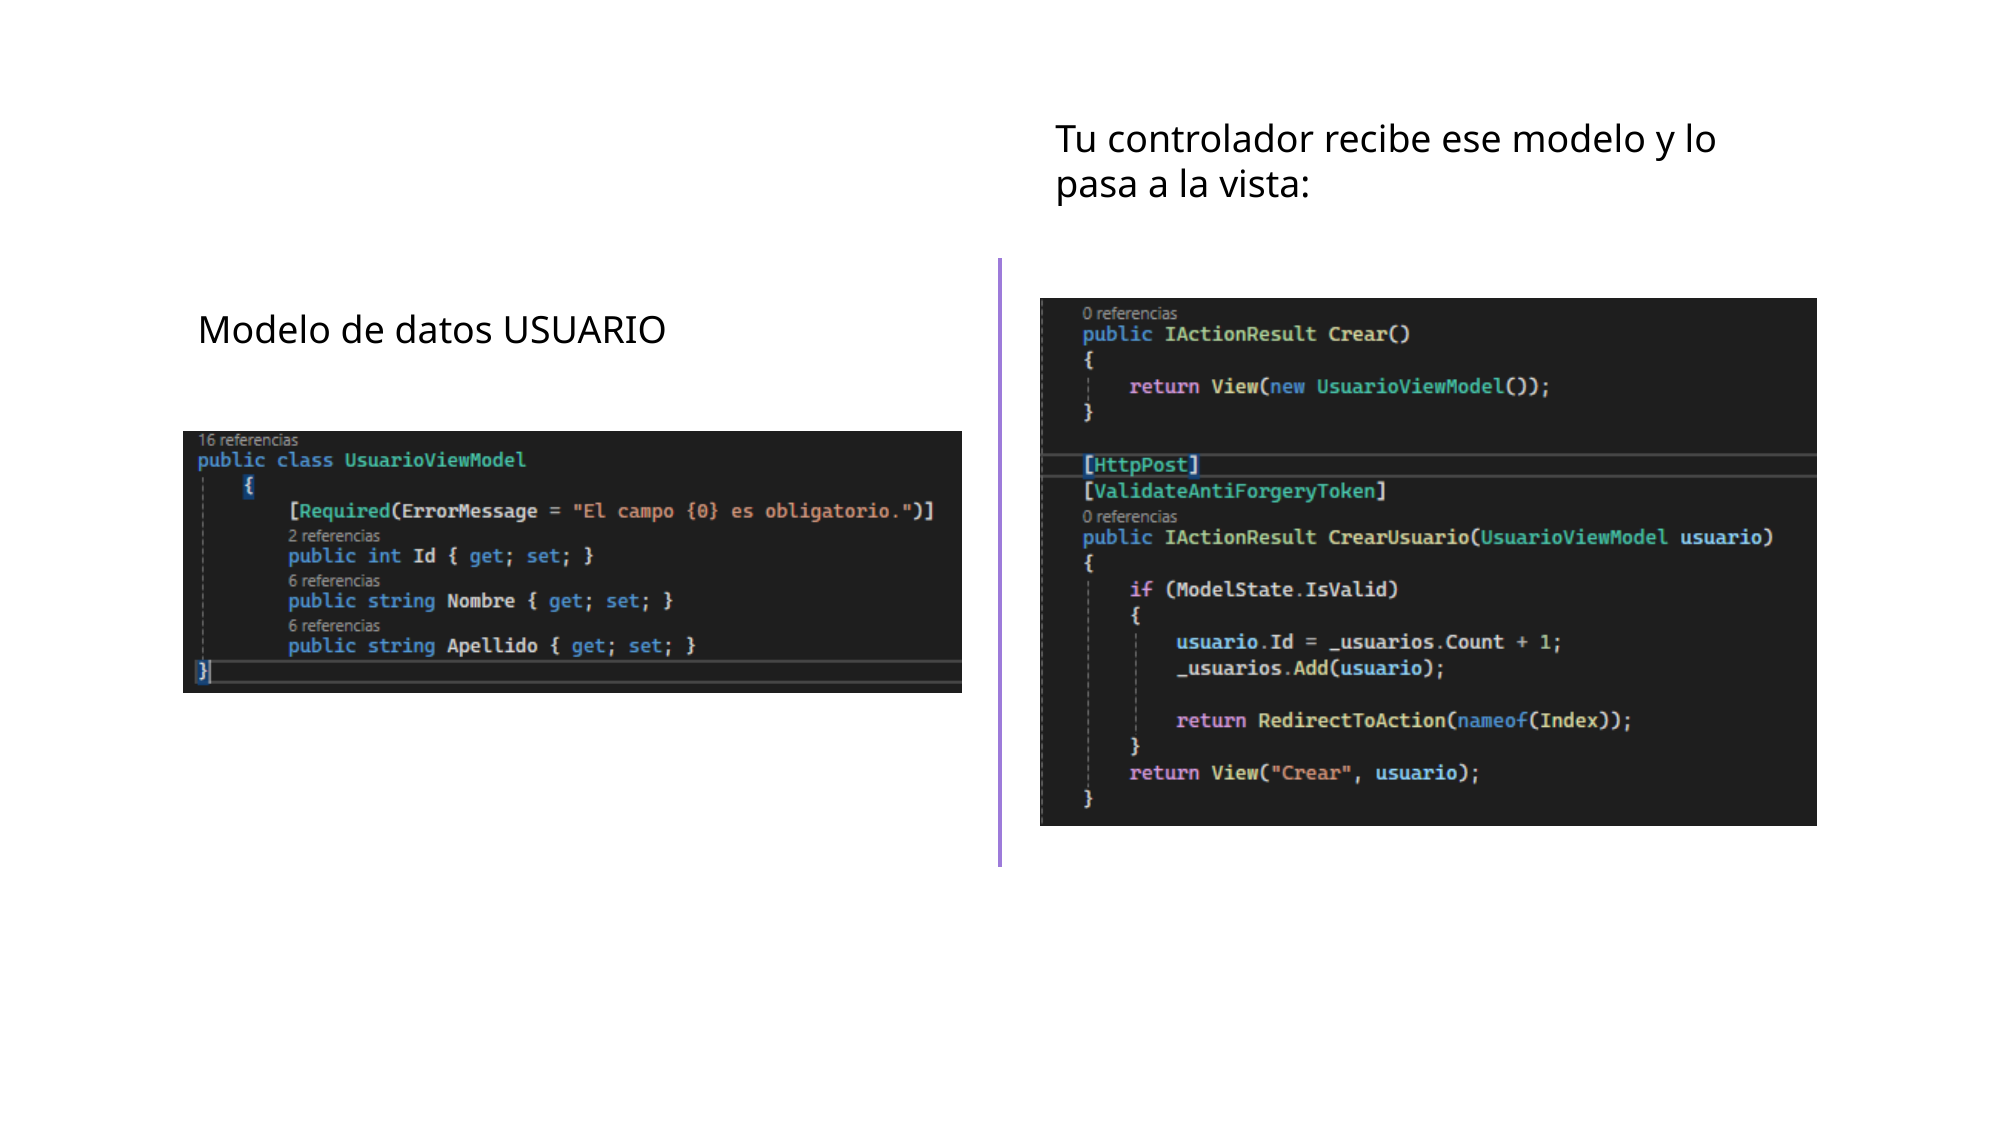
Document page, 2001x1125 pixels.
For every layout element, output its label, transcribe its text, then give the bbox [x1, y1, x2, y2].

picture [1040, 297, 1817, 827]
text_box Tu controlador recibe ese modelo y lo pasa a la vista: [1040, 107, 1774, 213]
picture [182, 431, 962, 693]
text_box Modelo de datos USUARIO [183, 298, 824, 358]
